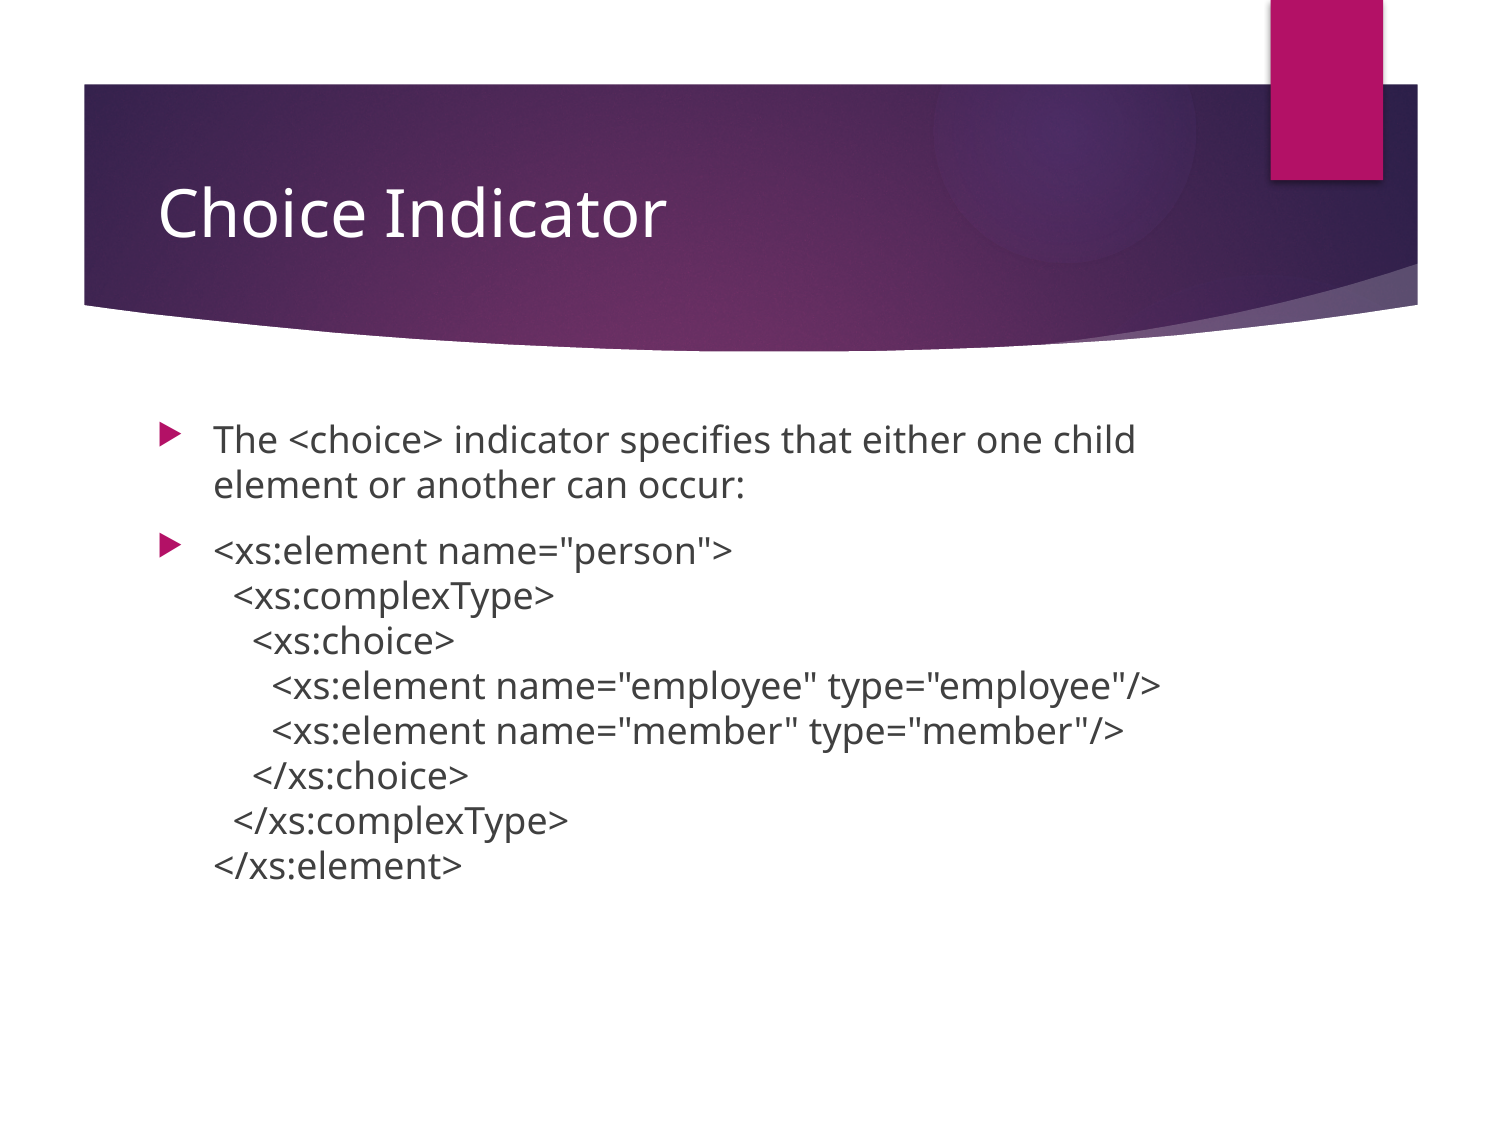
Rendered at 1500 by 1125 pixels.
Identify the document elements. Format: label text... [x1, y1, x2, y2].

list The <choice> indicator specifies that either one child element or another can occur: <xs:element name="person"> <xs:complexType> <xs:choice> <xs:element name="employee" type="employee"/> <xs:element name="member" type="member"/> </xs:choice> </xs:complexType> </xs:element> [141, 408, 1183, 988]
title Choice Indicator [142, 152, 1183, 269]
